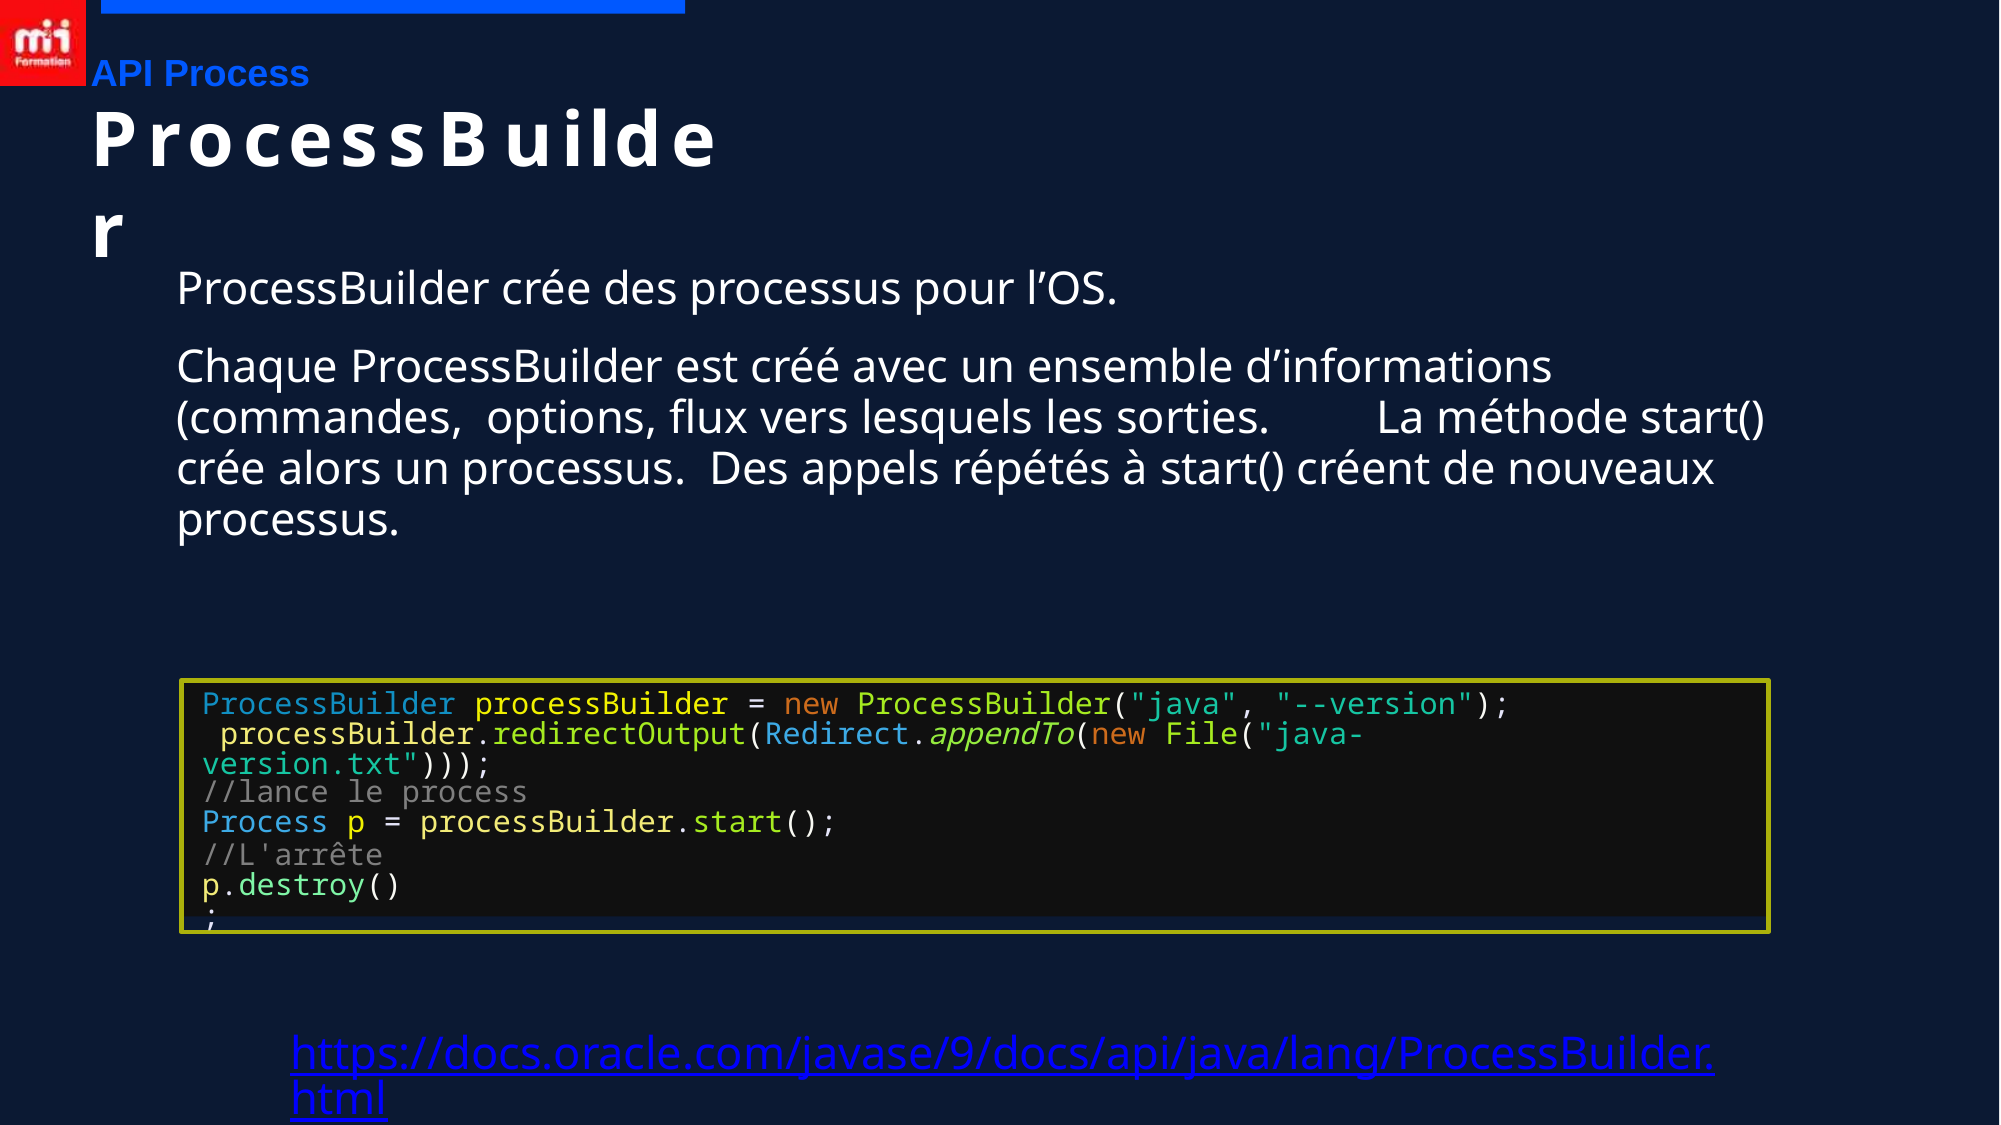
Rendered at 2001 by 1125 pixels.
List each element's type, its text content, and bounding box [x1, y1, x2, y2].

text_box API Process [88, 46, 314, 88]
text_box https://docs.oracle.com/javase/9/docs/api/java/lang/ProcessBuilder.html [287, 1021, 1726, 1086]
title ProcessBuilder [88, 88, 730, 279]
text_box ProcessBuilder crée des processus pour l’OS. Chaque ProcessBuilder est créé avec un ensemble d’informations (commandes, options, flux vers lesquels les sorties. La méthode start() crée alors un processus. Des appels répétés à start() créent de nouveaux processus. [173, 233, 1826, 545]
text_box ProcessBuilder processBuilder = new ProcessBuilder("java", "--version"); processBuilder.redirectOutput(Redirect.appendTo(new File("java-version.txt"))); //lance le process Process p = processBuilder.start(); //L'arrête p.destroy(); [181, 680, 1769, 932]
picture [0, 0, 86, 86]
